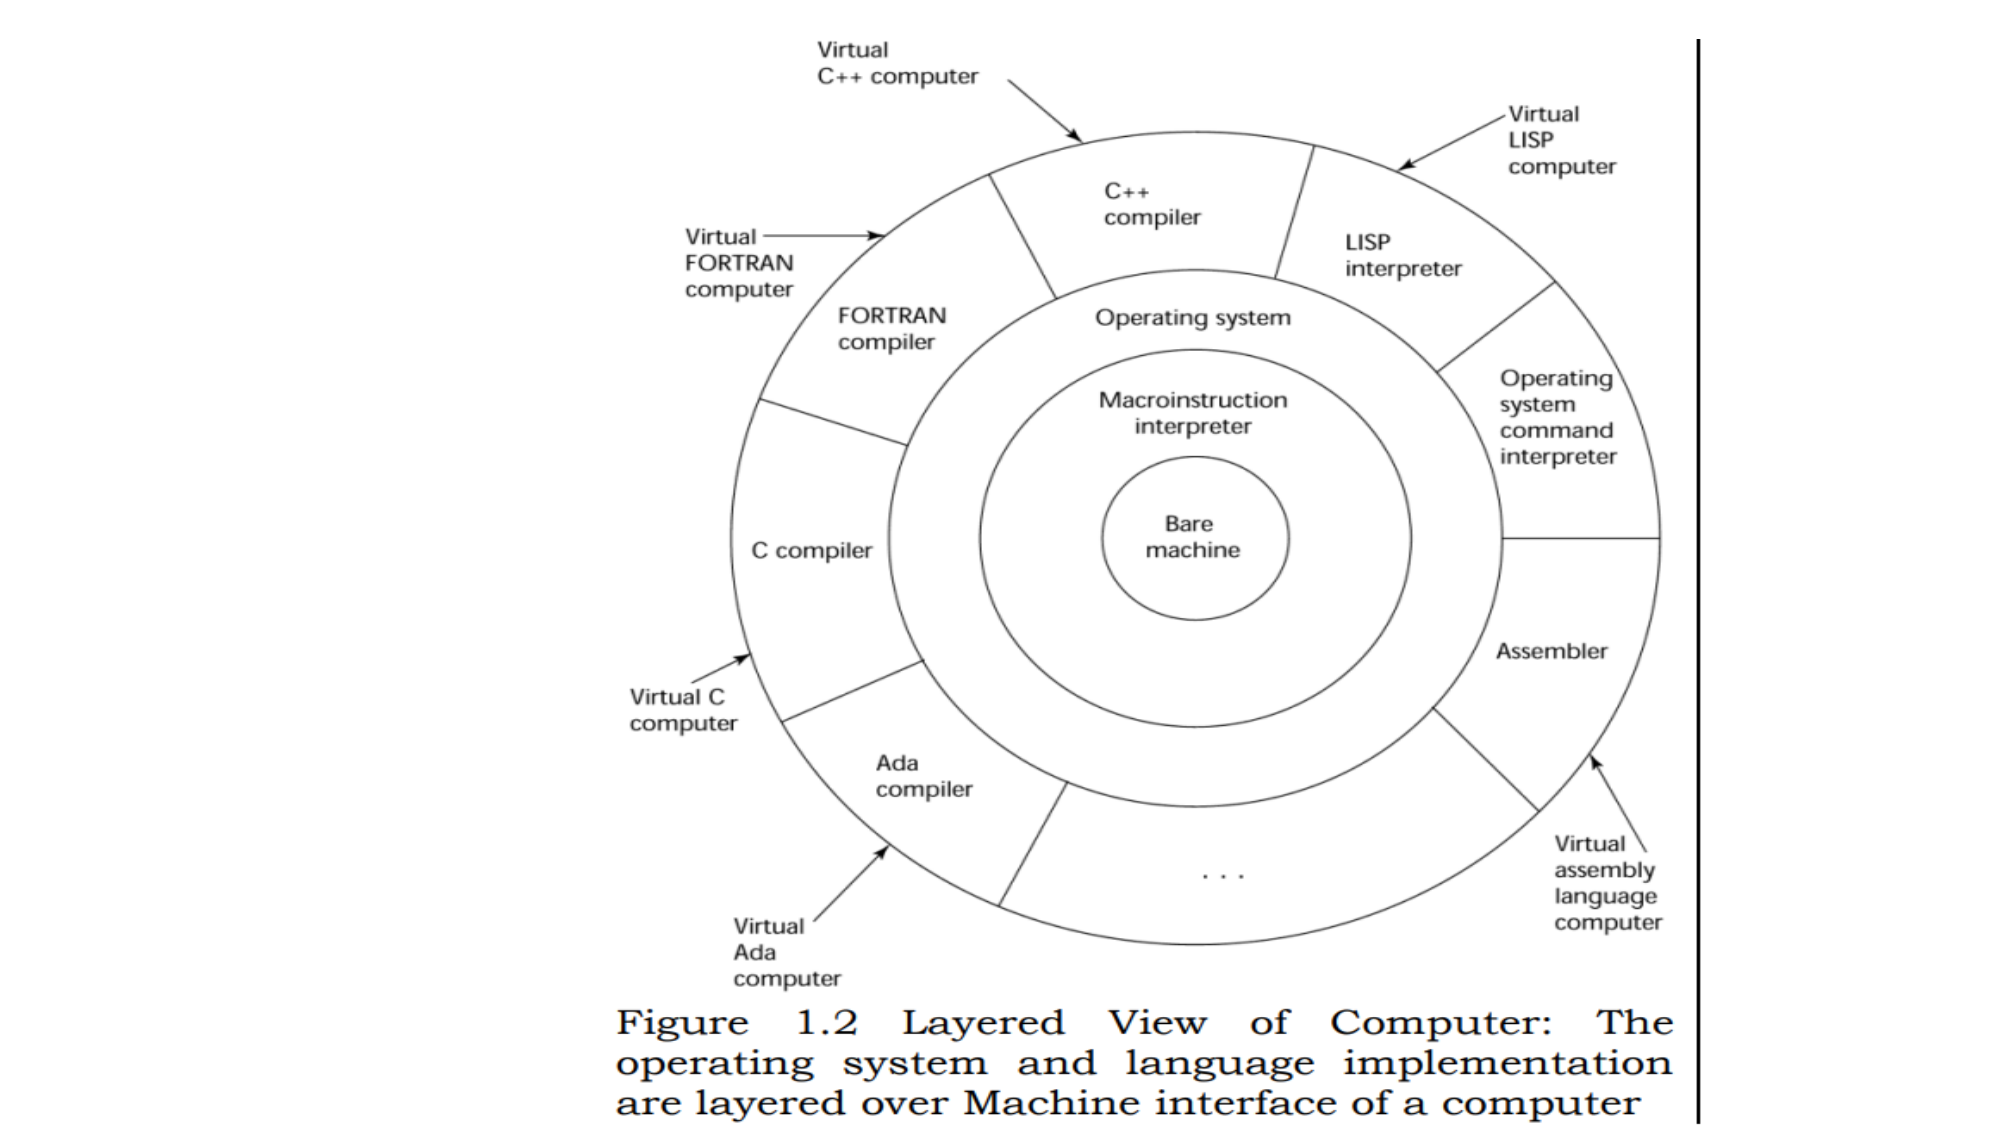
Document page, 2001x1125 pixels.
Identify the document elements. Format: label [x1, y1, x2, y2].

list [601, 39, 1705, 1125]
